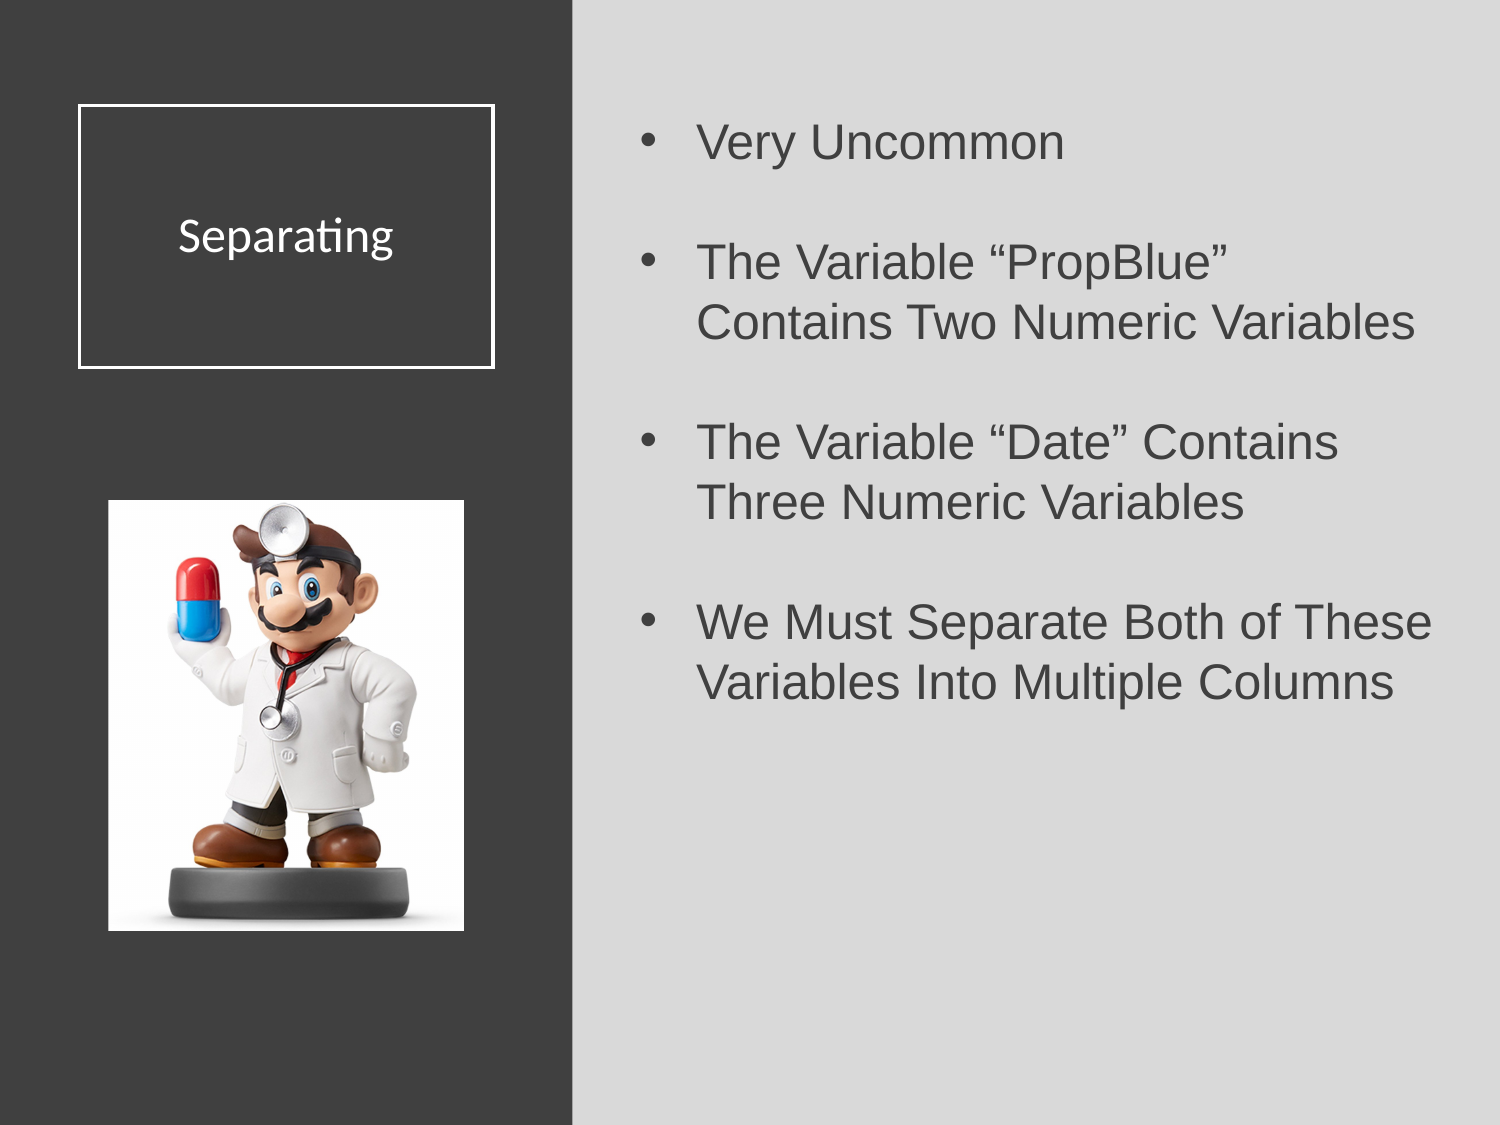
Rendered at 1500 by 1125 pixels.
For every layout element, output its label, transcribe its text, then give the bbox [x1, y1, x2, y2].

picture [107, 499, 465, 931]
title Separating [78, 105, 494, 368]
text_box [0, 0, 573, 1125]
text_box Very Uncommon The Variable “PropBlue” Contains Two Numeric Variables The Variable “Date” Contains Three Numeric Variables We Must Separate Both of These Variables Into Multiple Columns [624, 101, 1450, 717]
